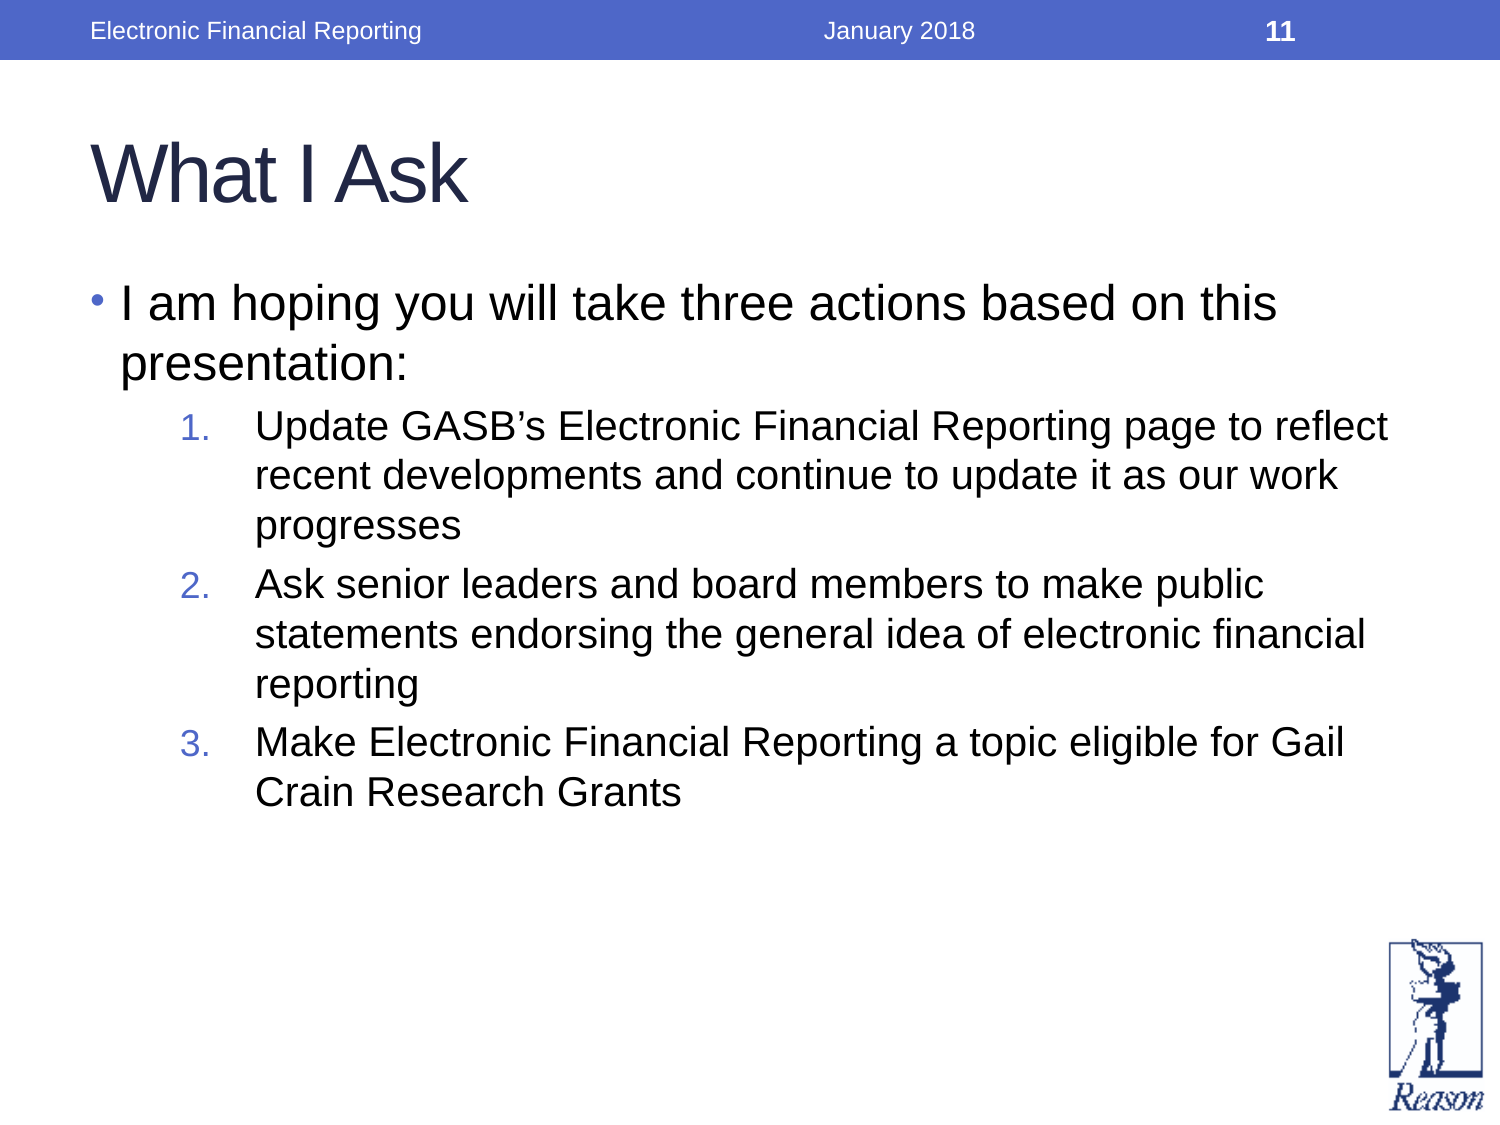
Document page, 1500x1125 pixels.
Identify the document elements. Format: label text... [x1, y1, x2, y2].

list I am hoping you will take three actions based on this presentation: Update GASB’s Electronic Financial Reporting page to reflect recent developments and continue to update it as our work progresses Ask senior leaders and board members to make public statements endorsing the general idea of electronic financial reporting Make Electronic Financial Reporting a topic eligible for Gail Crain Research Grants [75, 262, 1425, 1063]
footer January 2018 [562, 3, 1238, 57]
slide_number 11 [1250, 3, 1425, 57]
title What I Ask [75, 87, 1425, 250]
slide_number Electronic Financial Reporting [75, 3, 550, 57]
picture [1377, 927, 1497, 1125]
